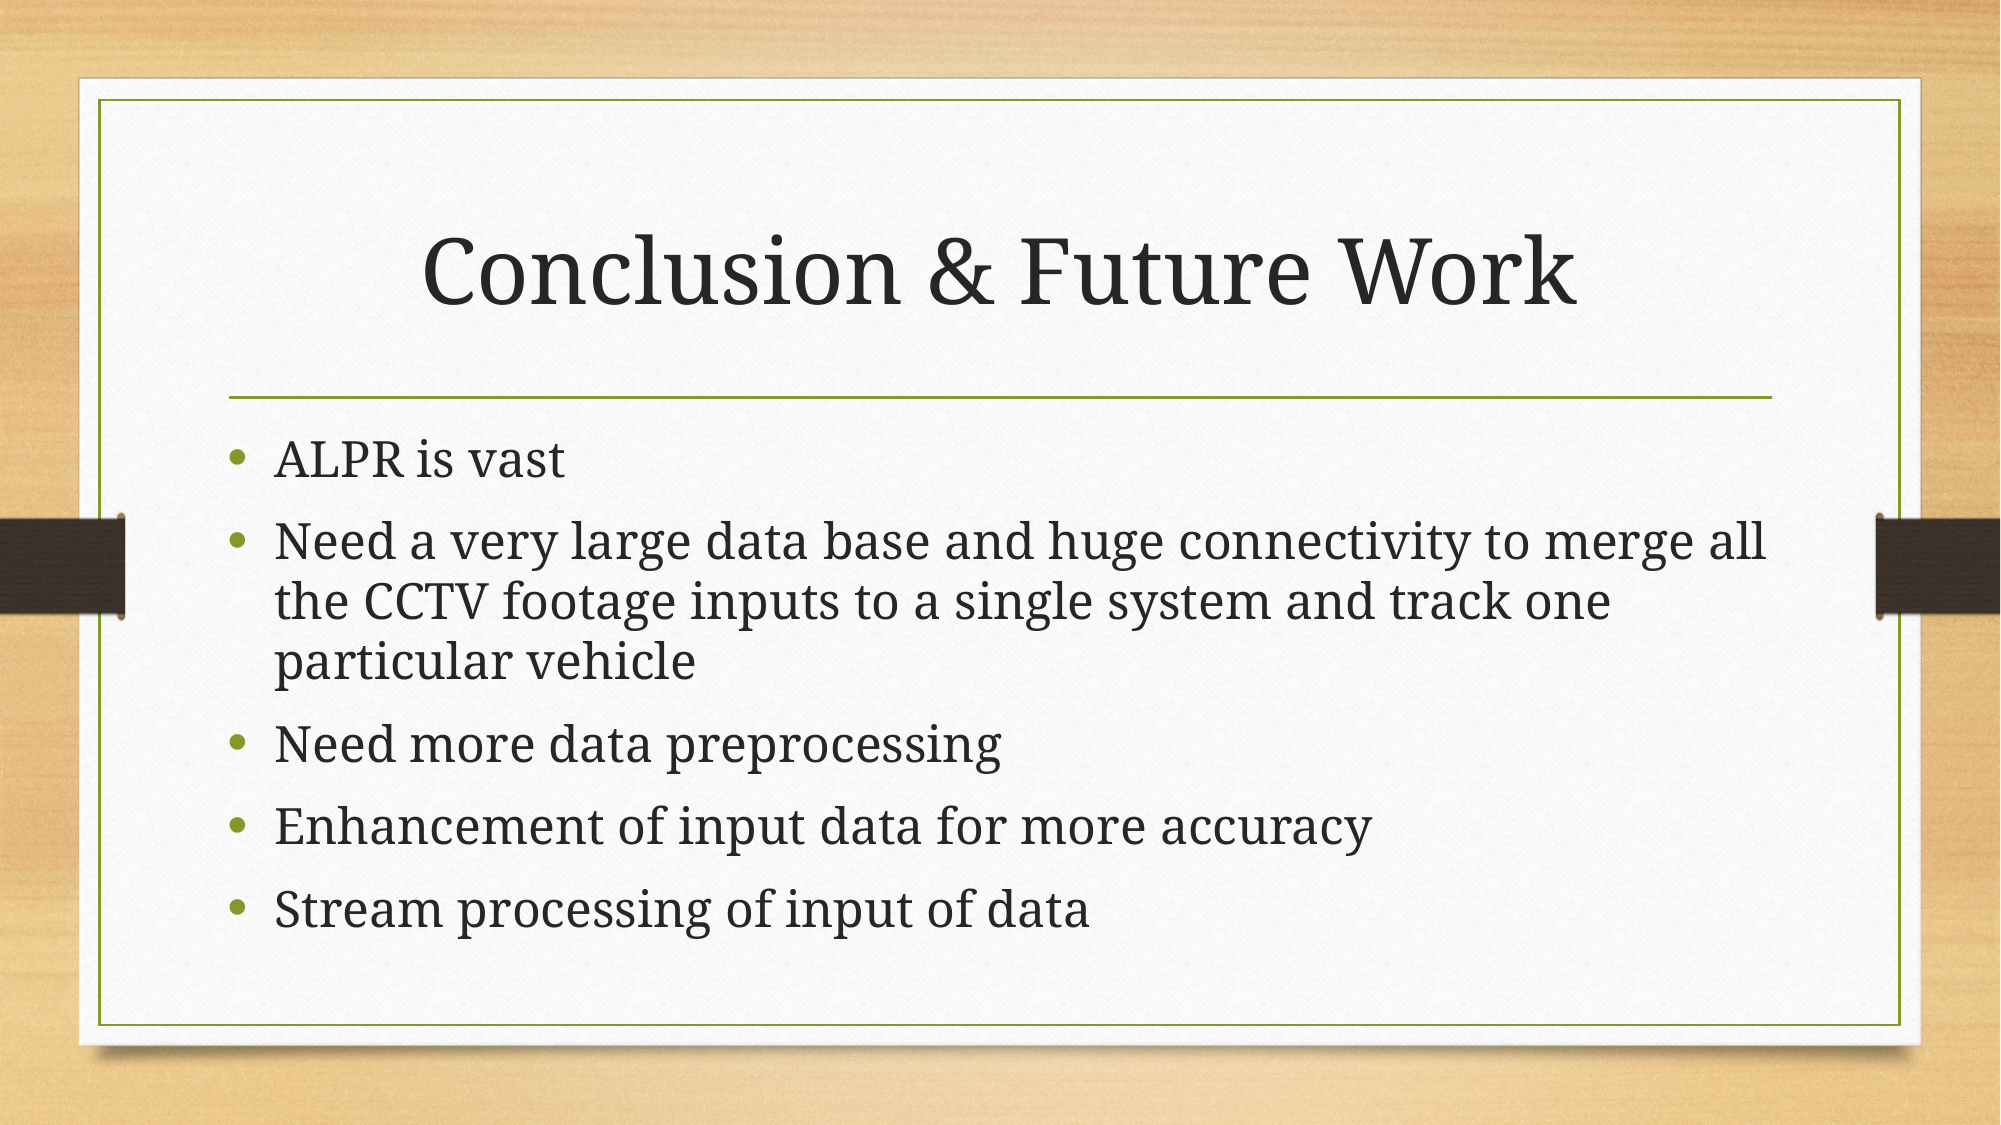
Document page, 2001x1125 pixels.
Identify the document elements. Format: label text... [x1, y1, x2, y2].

picture [0, 0, 2001, 1125]
list ALPR is vast Need a very large data base and huge connectivity to merge all the CCTV footage inputs to a single system and track one particular vehicle Need more data preprocessing Enhancement of input data for more accuracy Stream processing of input of data [212, 419, 1788, 964]
title Conclusion & Future Work [212, 161, 1788, 375]
